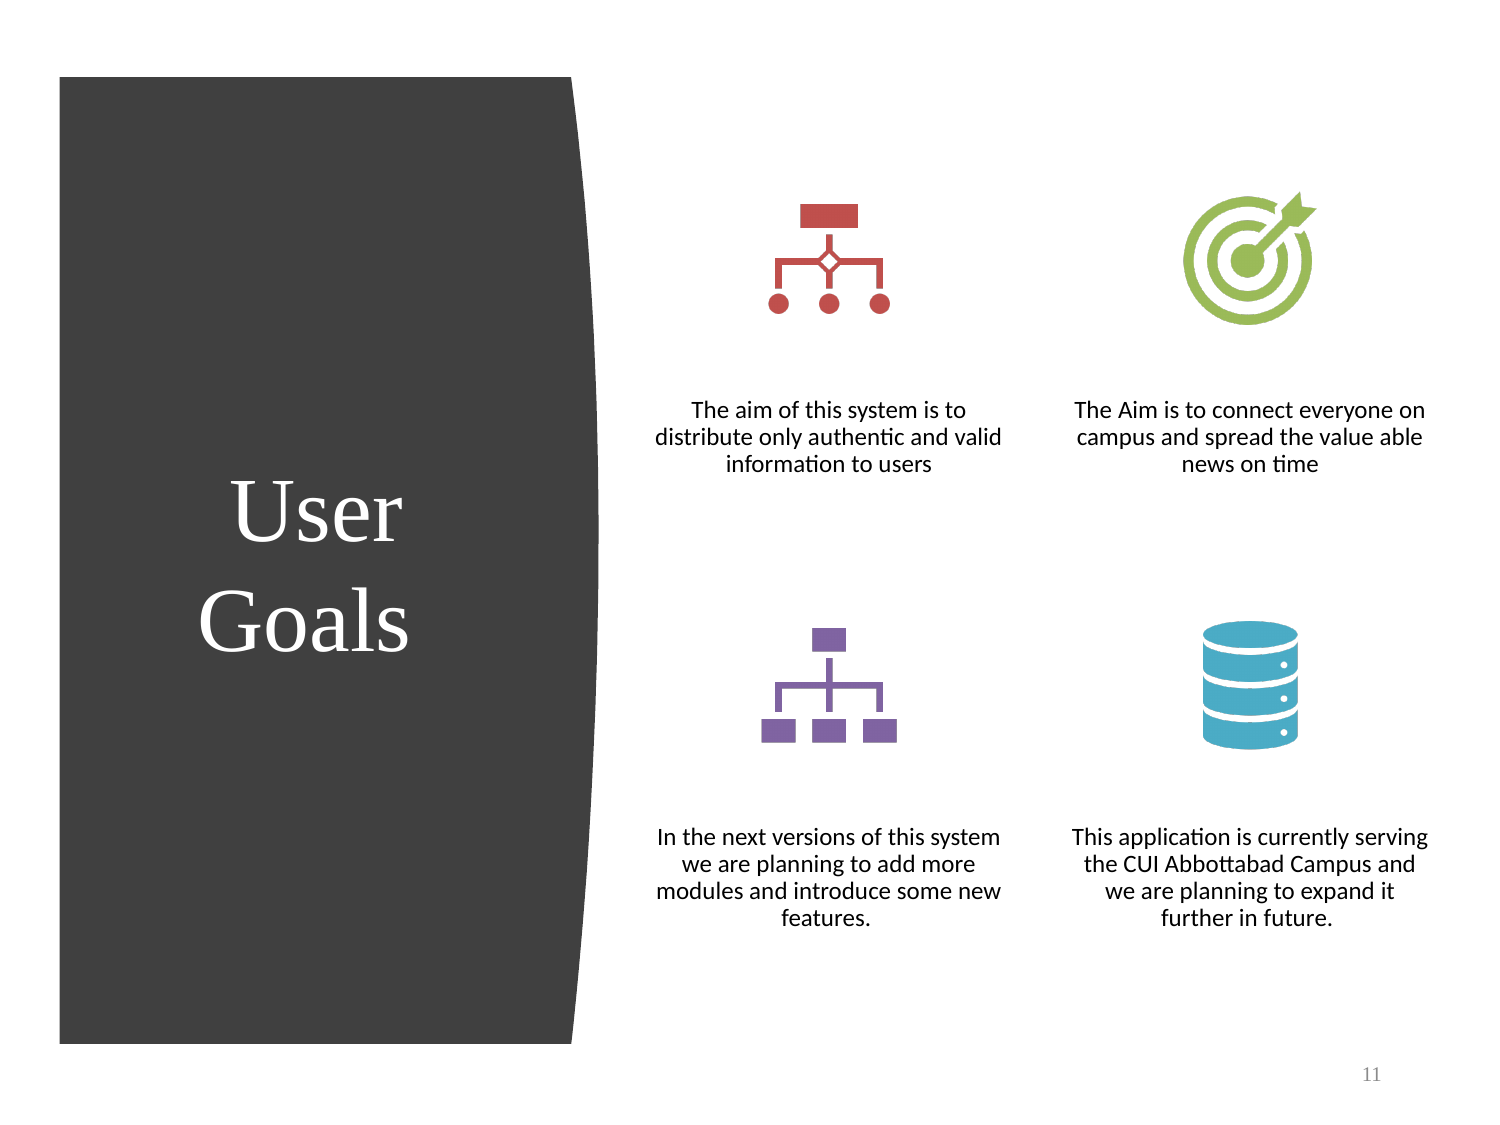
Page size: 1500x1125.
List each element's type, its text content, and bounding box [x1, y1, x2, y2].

text_box [57, 75, 601, 1046]
slide_number 11 [1319, 1051, 1397, 1103]
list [638, 76, 1441, 1043]
title User Goals [106, 166, 527, 953]
